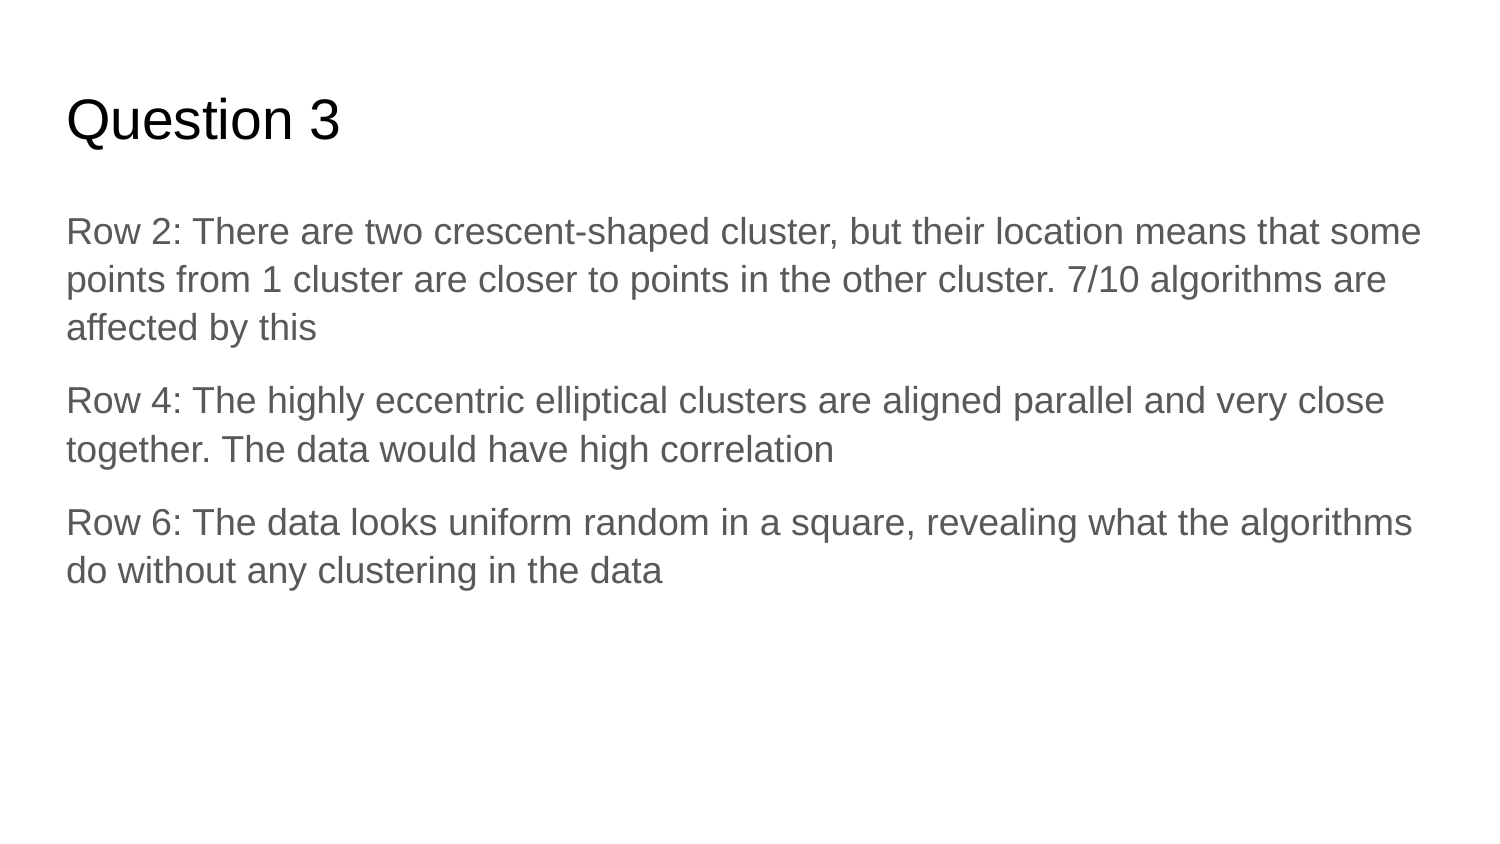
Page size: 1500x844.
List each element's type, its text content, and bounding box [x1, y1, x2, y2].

list Row 2: There are two crescent-shaped cluster, but their location means that some points from 1 cluster are closer to points in the other cluster. 7/10 algorithms are affected by this Row 4: The highly eccentric elliptical clusters are aligned parallel and very close together. The data would have high correlation Row 6: The data looks uniform random in a square, revealing what the algorithms do without any clustering in the data [51, 189, 1449, 750]
title Question 3 [51, 72, 1449, 167]
